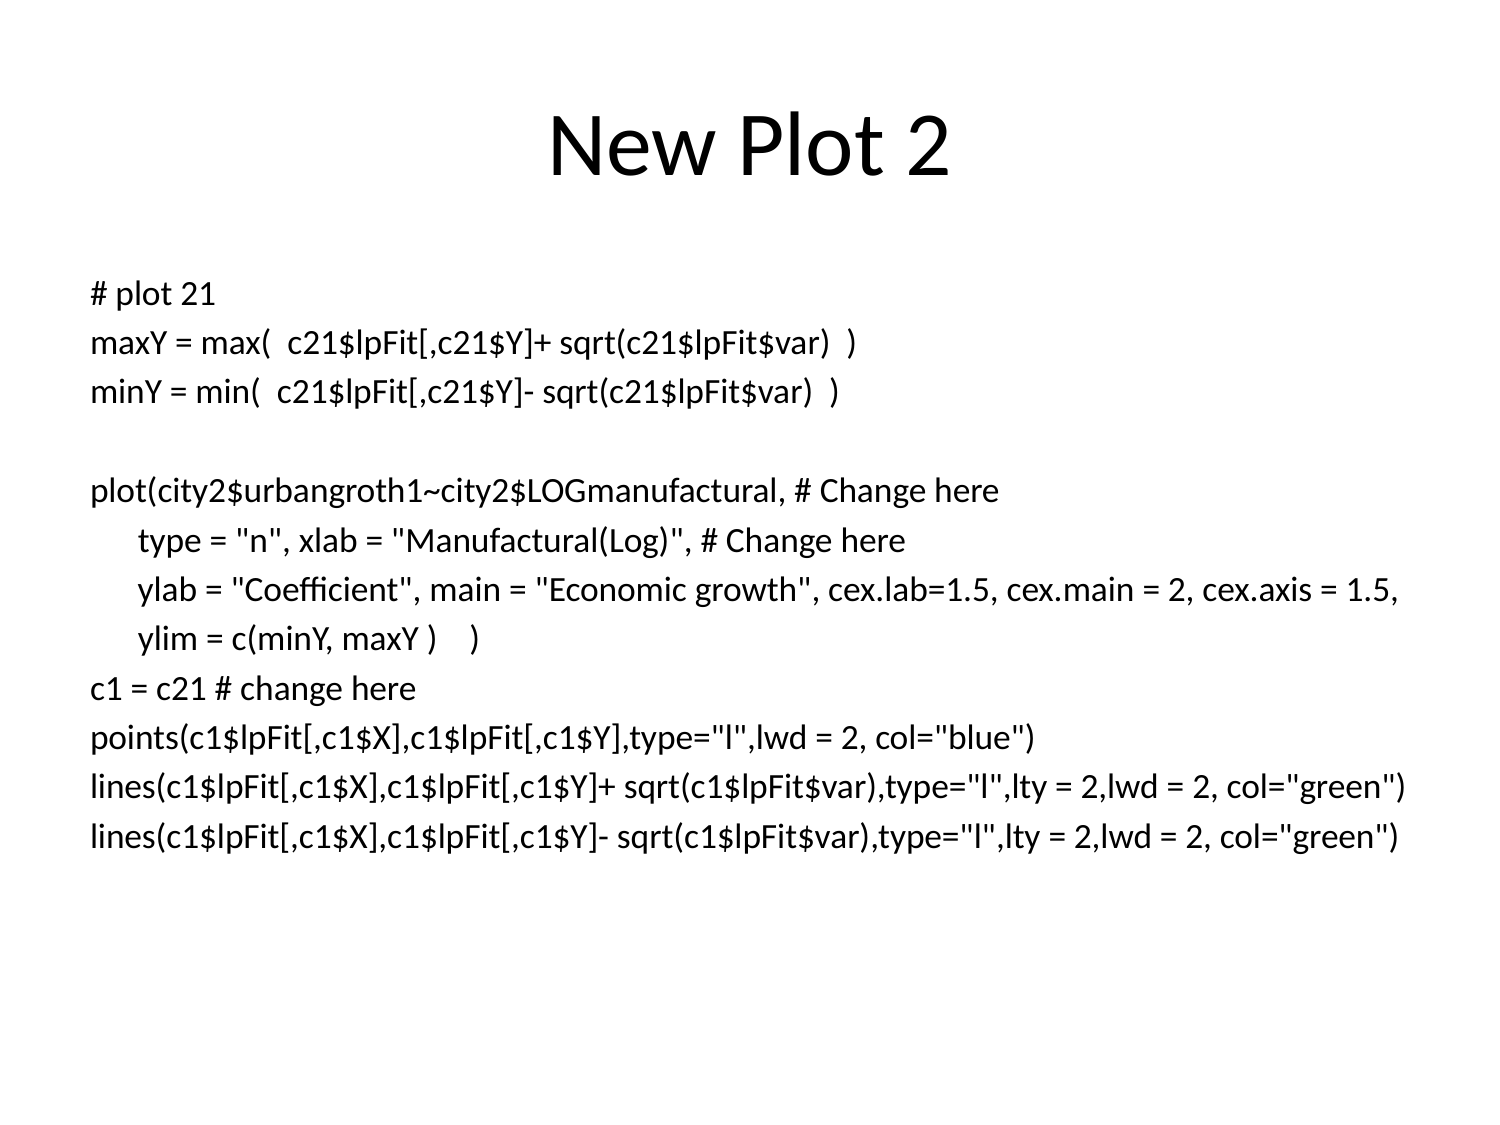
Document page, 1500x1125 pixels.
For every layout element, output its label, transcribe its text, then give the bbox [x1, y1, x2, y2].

list # plot 21 maxY = max( c21$lpFit[,c21$Y]+ sqrt(c21$lpFit$var) ) minY = min( c21$lpFit[,c21$Y]- sqrt(c21$lpFit$var) ) plot(city2$urbangroth1~city2$LOGmanufactural, # Change here type = "n", xlab = "Manufactural(Log)", # Change here ylab = "Coefficient", main = "Economic growth", cex.lab=1.5, cex.main = 2, cex.axis = 1.5, ylim = c(minY, maxY ) ) c1 = c21 # change here points(c1$lpFit[,c1$X],c1$lpFit[,c1$Y],type="l",lwd = 2, col="blue") lines(c1$lpFit[,c1$X],c1$lpFit[,c1$Y]+ sqrt(c1$lpFit$var),type="l",lty = 2,lwd = 2, col="green") lines(c1$lpFit[,c1$X],c1$lpFit[,c1$Y]- sqrt(c1$lpFit$var),type="l",lty = 2,lwd = 2, col="green") [75, 262, 1425, 1005]
title New Plot 2 [75, 45, 1425, 233]
